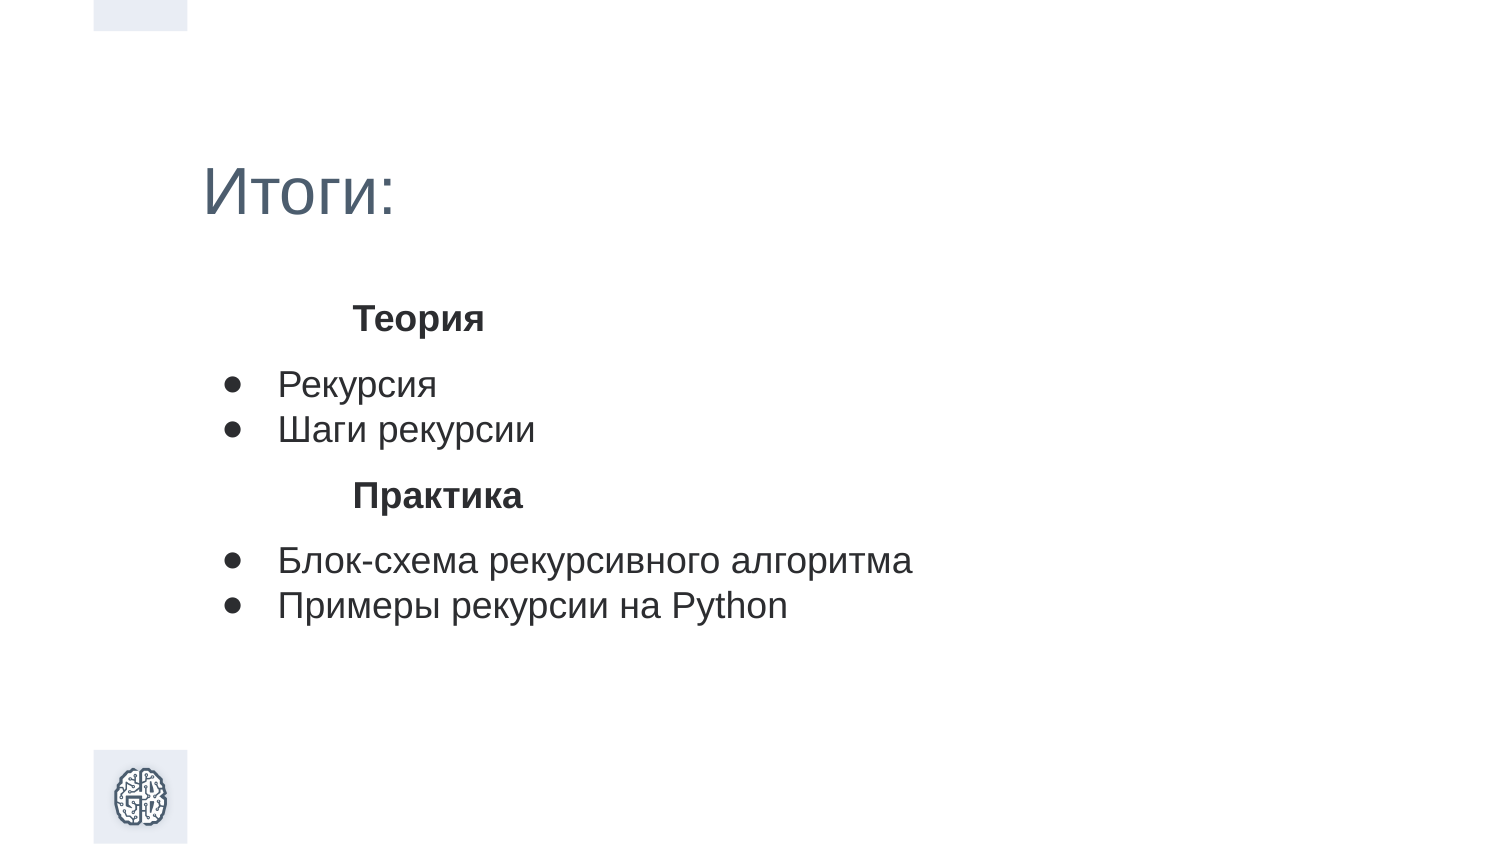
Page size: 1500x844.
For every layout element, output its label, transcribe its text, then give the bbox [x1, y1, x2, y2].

text_box Итоги: [187, 93, 1312, 281]
picture [106, 760, 175, 834]
text_box Теория Рекурсия Шаги рекурсии Практика Блок-схема рекурсивного алгоритма Примеры рекурсии на Python [187, 281, 1313, 705]
